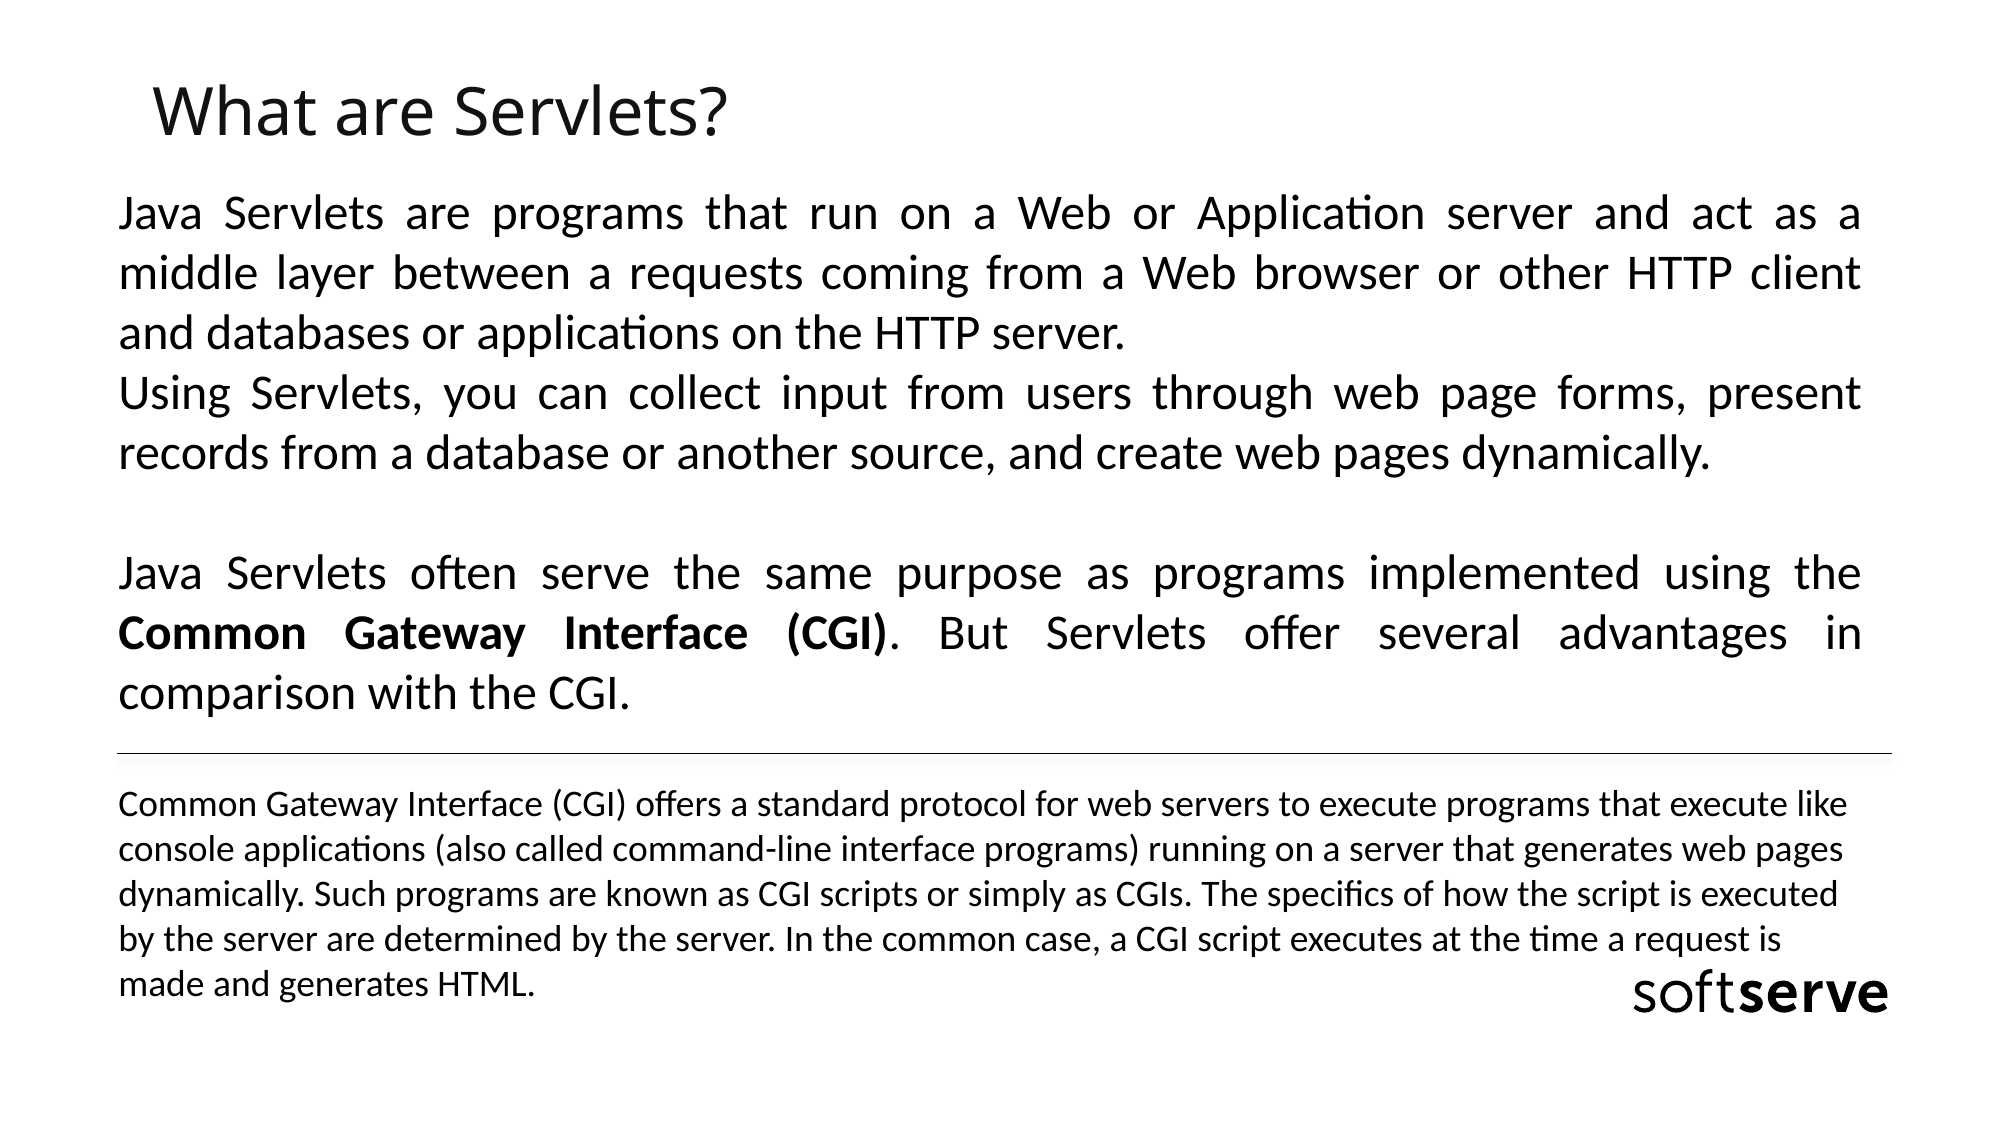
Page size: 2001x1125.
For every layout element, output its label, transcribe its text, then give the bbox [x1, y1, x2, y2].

text_box Common Gateway Interface (CGI) offers a standard protocol for web servers to execute programs that execute like console applications (also called command-line interface programs) running on a server that generates web pages dynamically. Such programs are known as CGI scripts or simply as CGIs. The specifics of how the script is executed by the server are determined by the server. In the common case, a CGI script executes at the time a request is made and generates HTML. [103, 772, 1878, 1012]
text_box Java Servlets are programs that run on a Web or Application server and act as a middle layer between a requests coming from a Web browser or other HTTP client and databases or applications on the HTTP server. Using Servlets, you can collect input from users through web page forms, present records from a database or another source, and create web pages dynamically. Java Servlets often serve the same purpose as programs implemented using the Common Gateway Interface (CGI). But Servlets offer several advantages in comparison with the CGI. [103, 171, 1878, 727]
text_box What are Servlets? [137, 61, 745, 156]
